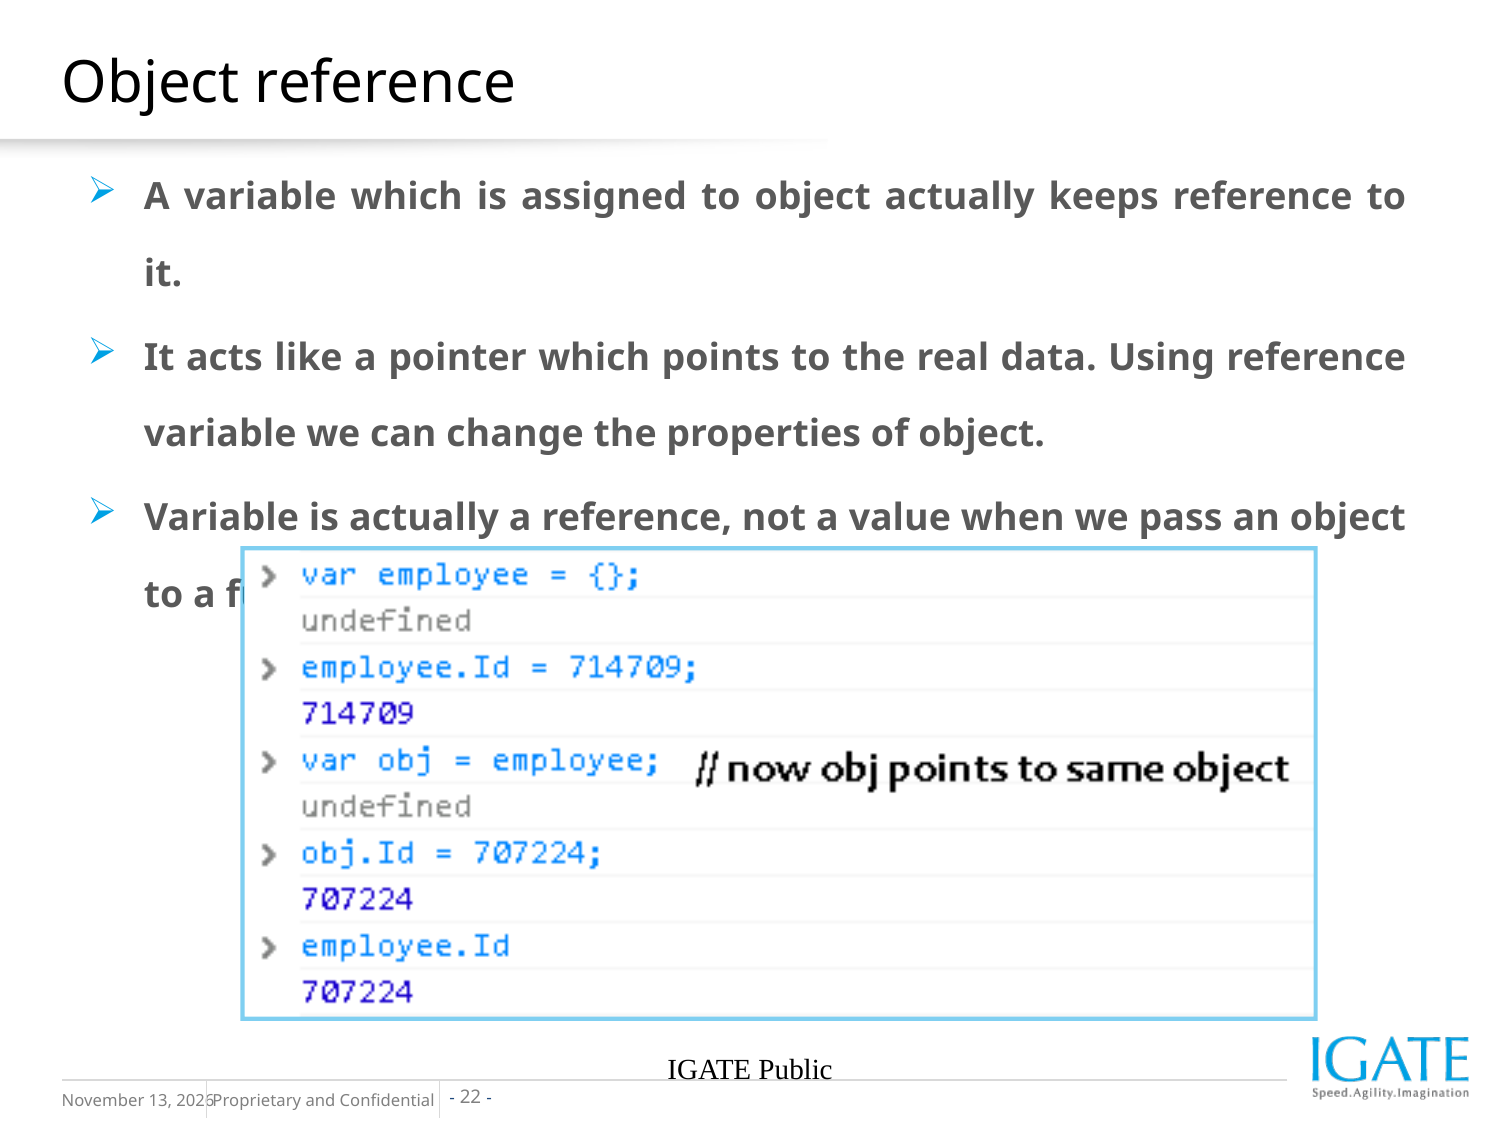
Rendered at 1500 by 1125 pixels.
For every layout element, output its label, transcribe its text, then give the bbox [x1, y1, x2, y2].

picture [0, 112, 72, 174]
list A variable which is assigned to object actually keeps reference to it. It acts like a pointer which points to the real data. Using reference variable we can change the properties of object. Variable is actually a reference, not a value when we pass an object to a function. [72, 133, 1423, 1041]
picture [1304, 1028, 1475, 1105]
title Object reference [46, 10, 1149, 147]
picture [244, 550, 1314, 1017]
picture [1385, 1047, 1396, 1061]
footer IGATE Public [512, 1042, 988, 1103]
